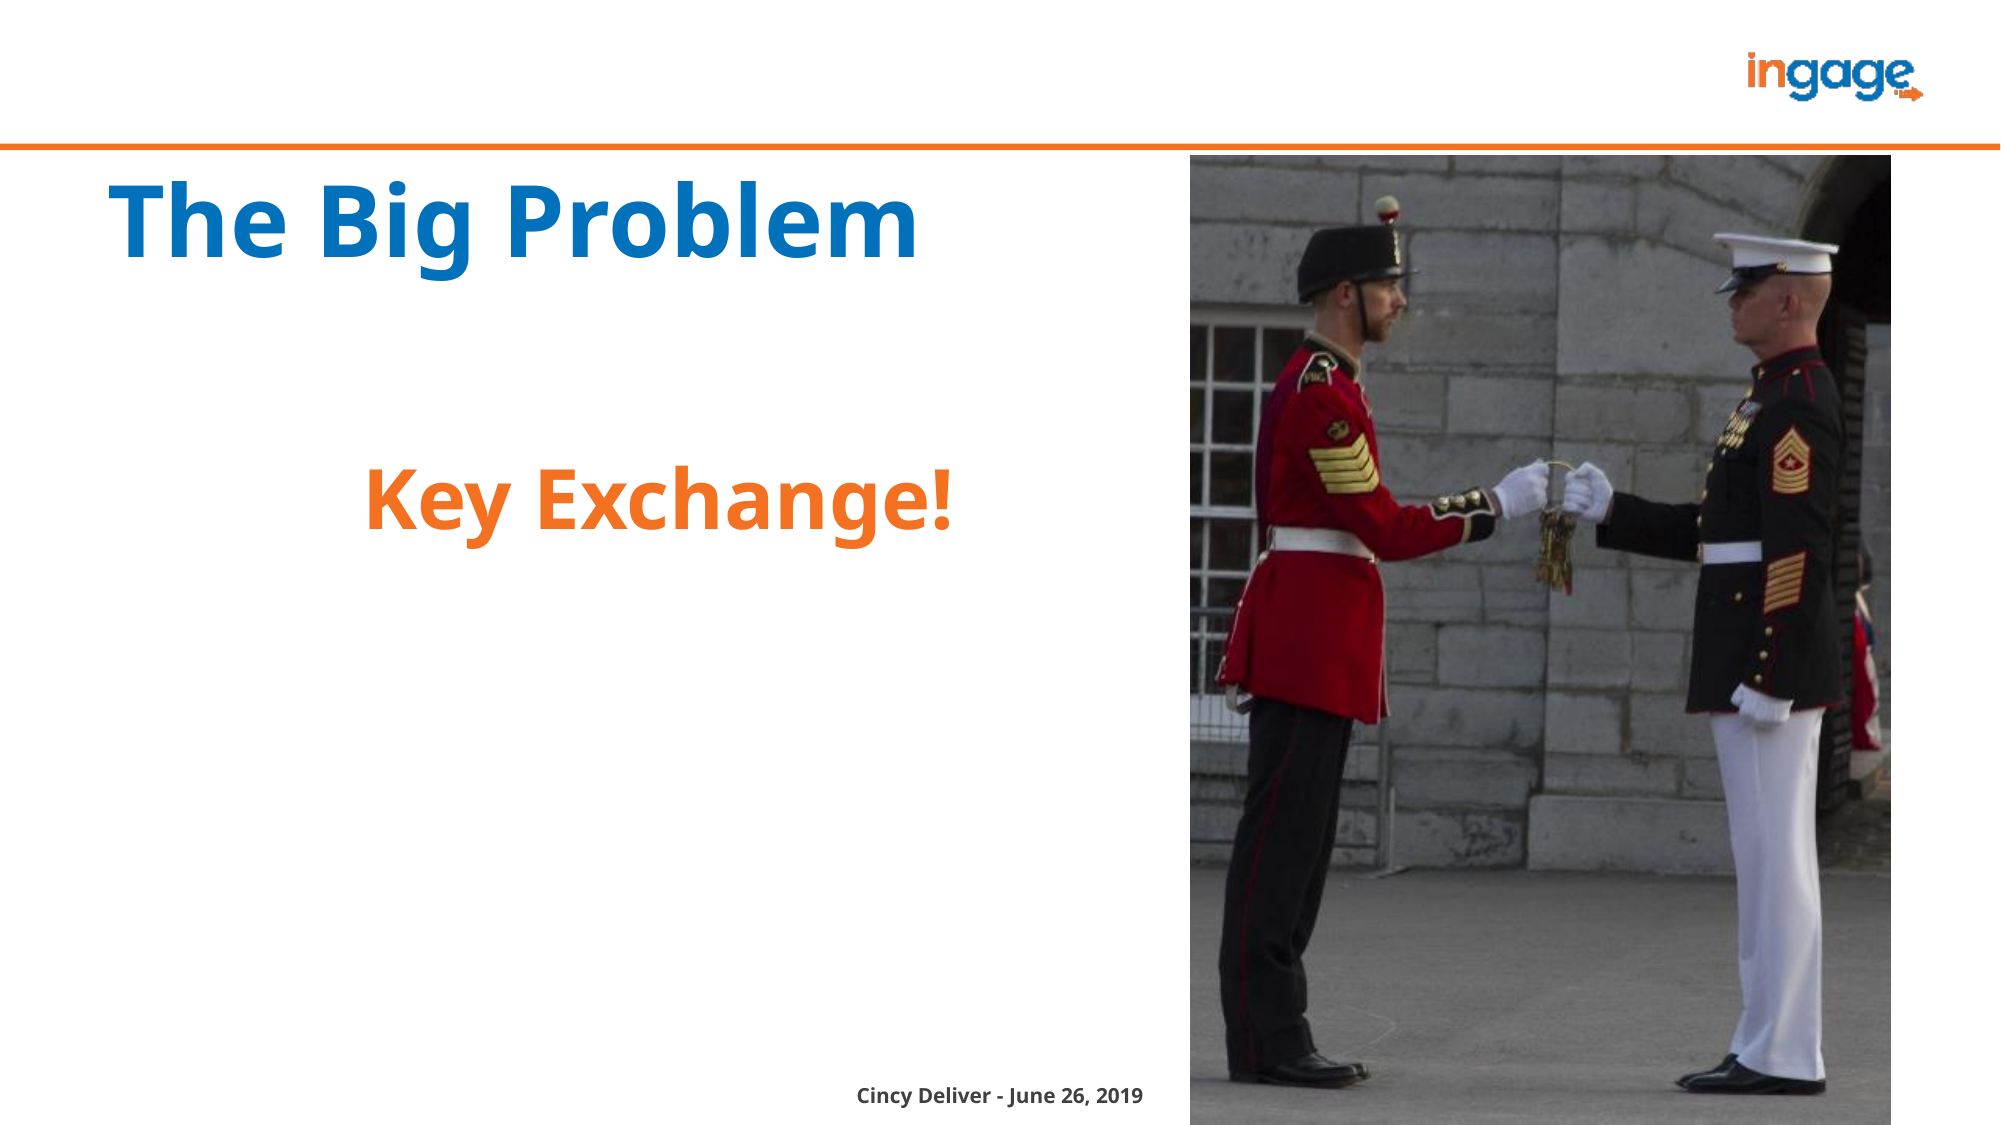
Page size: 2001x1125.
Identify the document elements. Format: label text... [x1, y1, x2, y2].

footer Cincy Deliver - June 26, 2019 [662, 1065, 1190, 1125]
picture [1190, 151, 1964, 1125]
text_box Key Exchange! [347, 438, 978, 779]
text_box The Big Problem [92, 150, 937, 285]
picture [1708, 0, 1964, 143]
